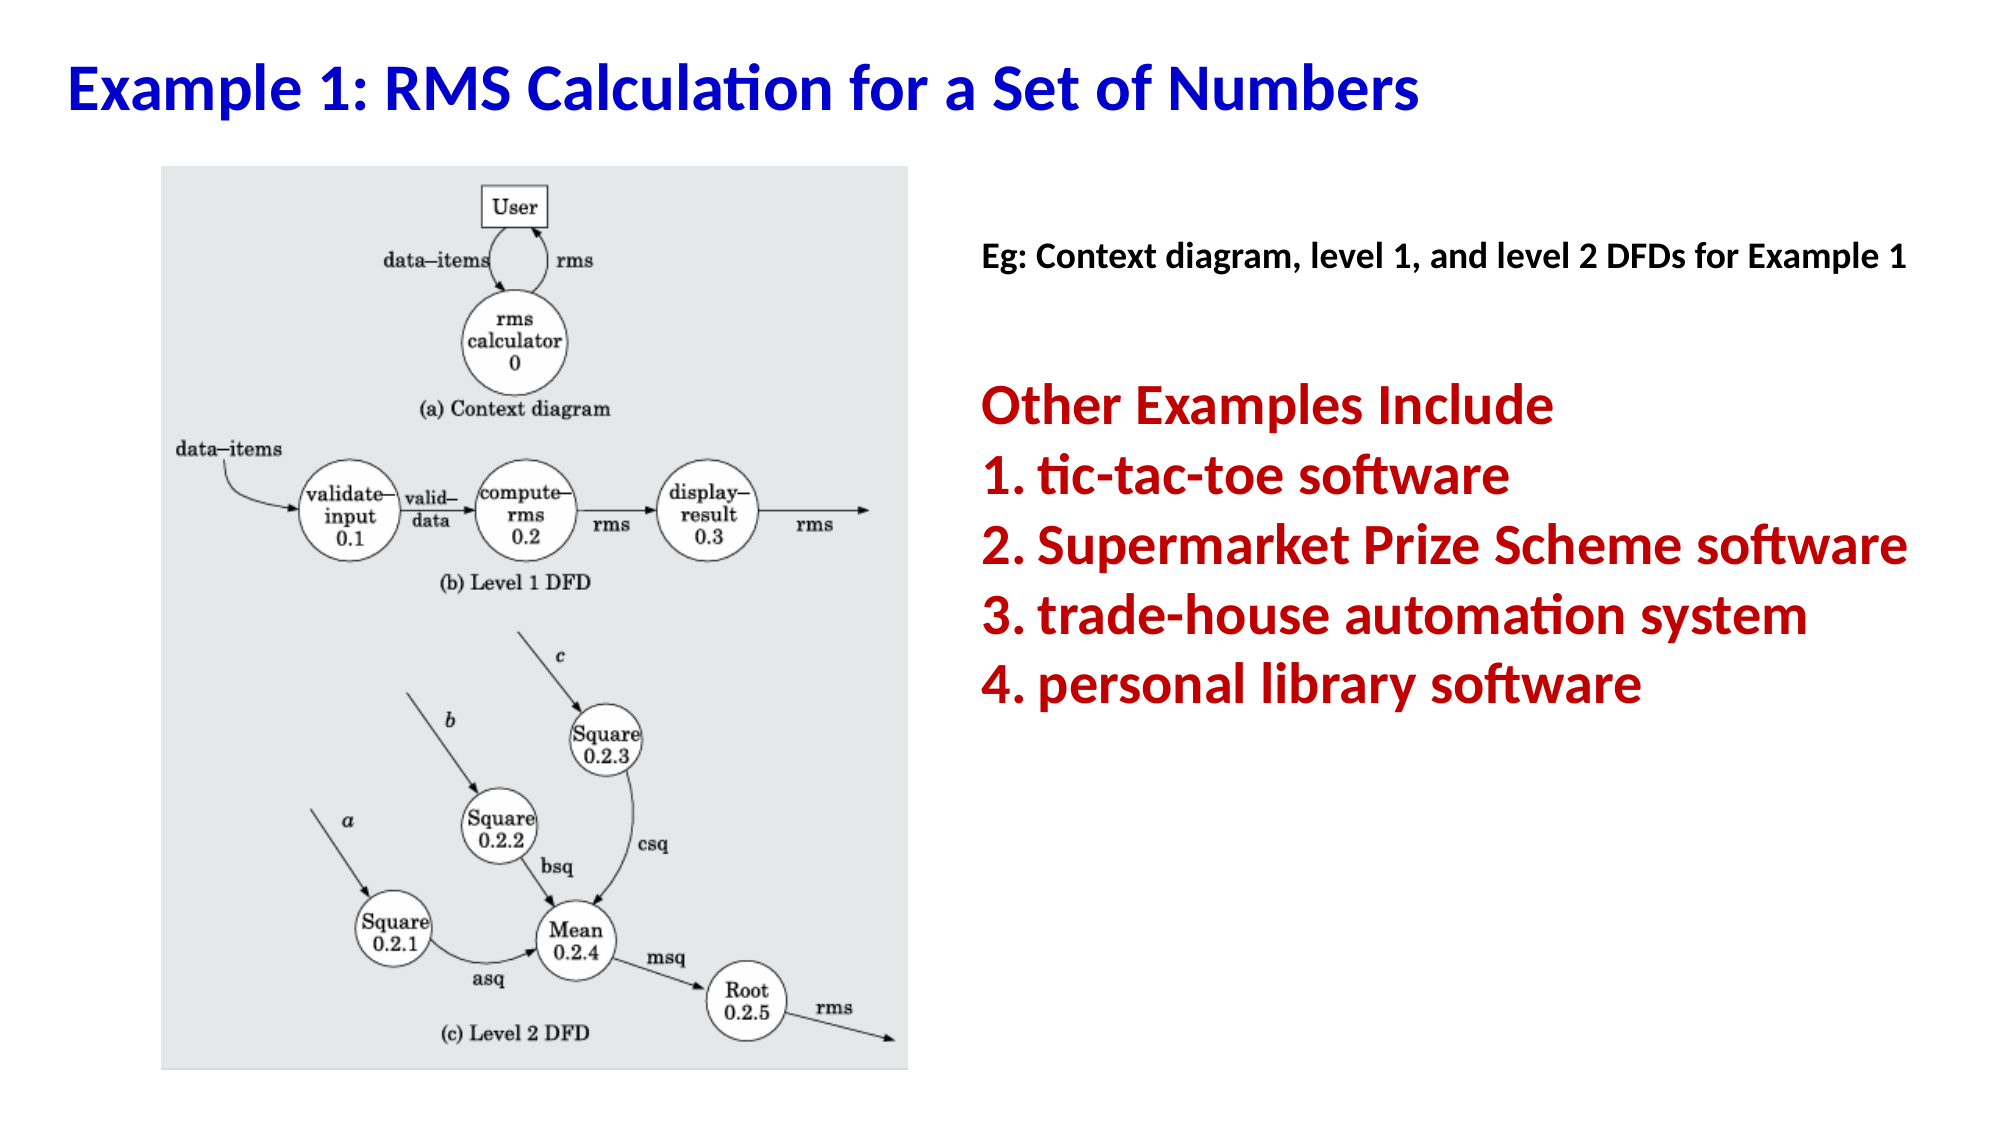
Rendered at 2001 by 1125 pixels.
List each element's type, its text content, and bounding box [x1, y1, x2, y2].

text_box Eg: Context diagram, level 1, and level 2 DFDs for Example 1 Other Examples Include tic-tac-toe software Supermarket Prize Scheme software trade-house automation system personal library software [966, 223, 1938, 724]
picture [161, 166, 908, 1070]
text_box Example 1: RMS Calculation for a Set of Numbers [52, 35, 1600, 131]
